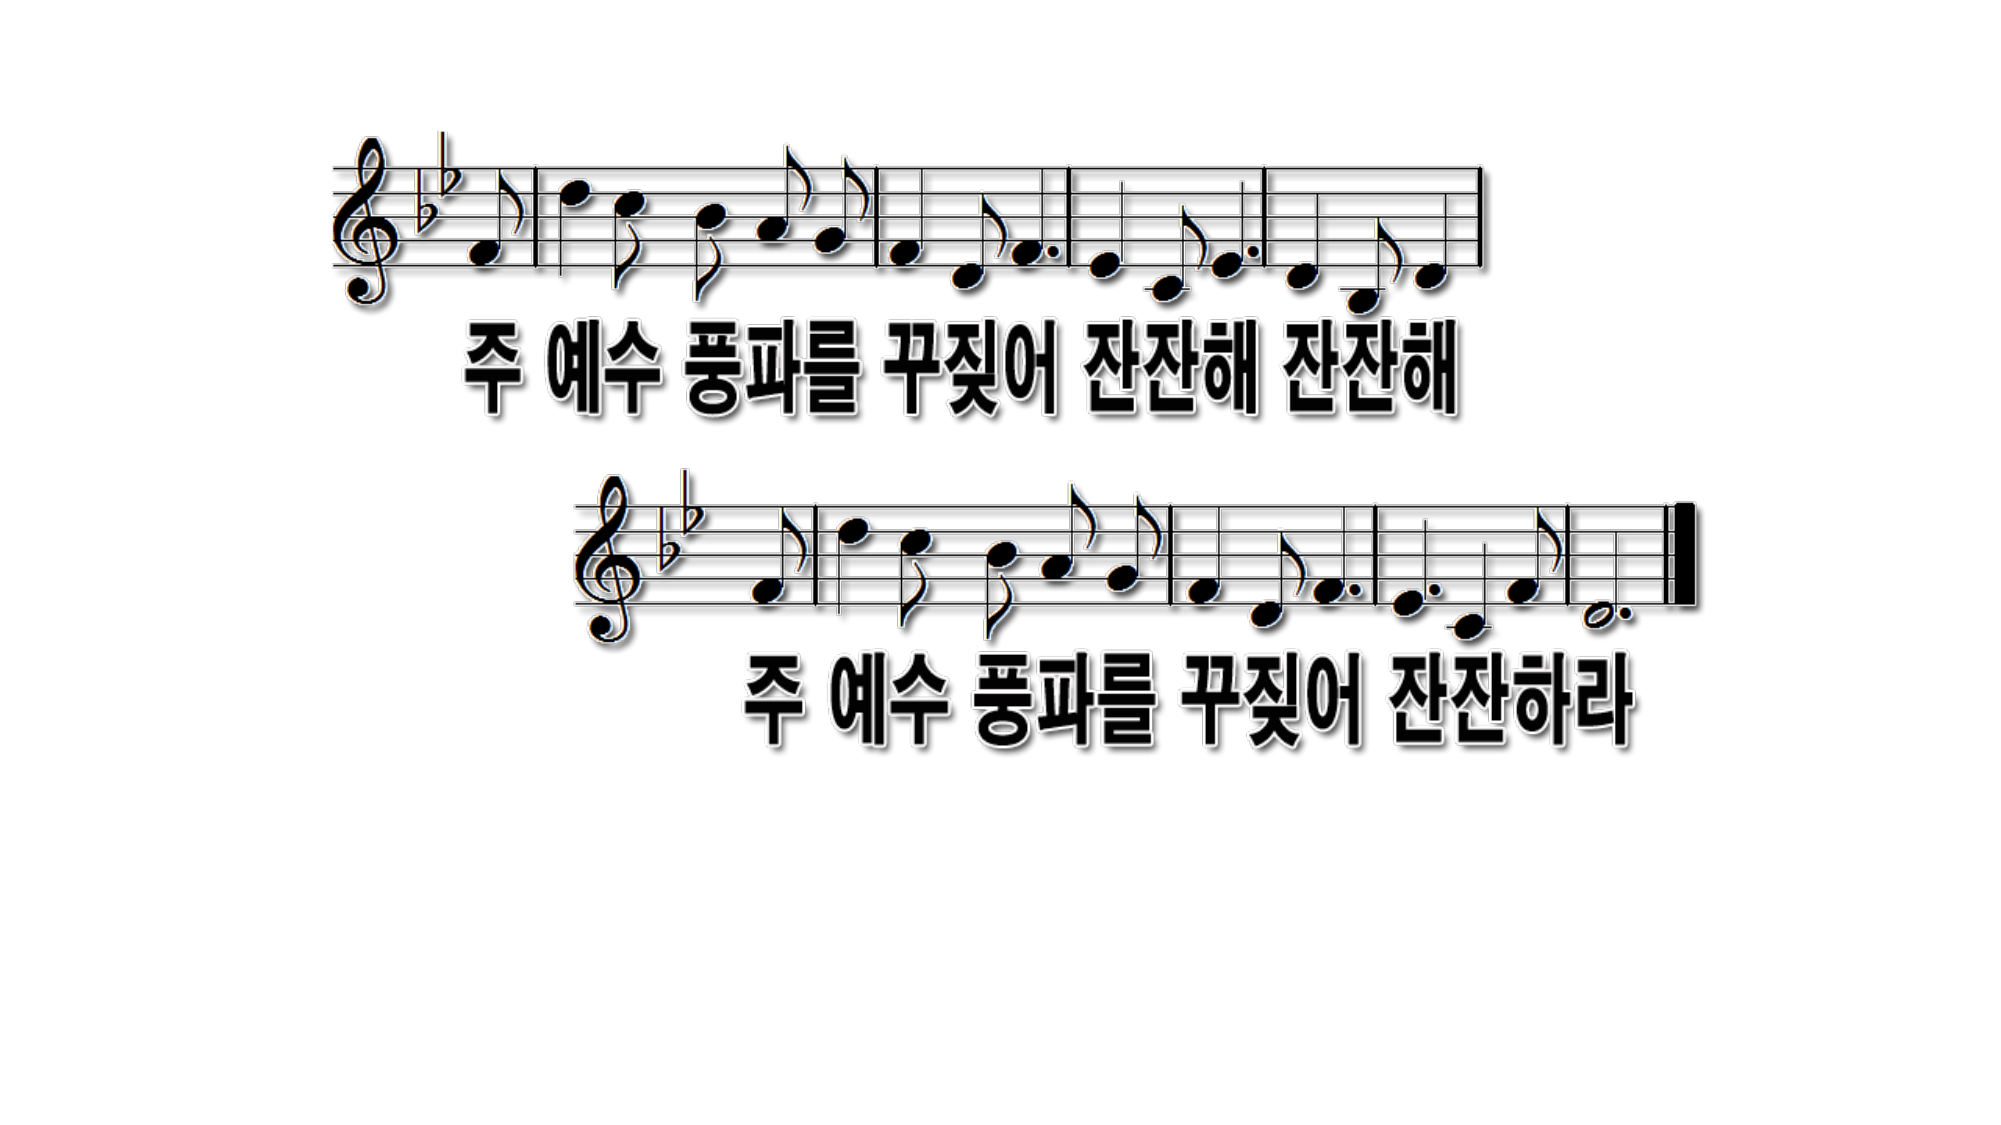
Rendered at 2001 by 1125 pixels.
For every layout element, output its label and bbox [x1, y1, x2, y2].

picture [249, 0, 1750, 835]
